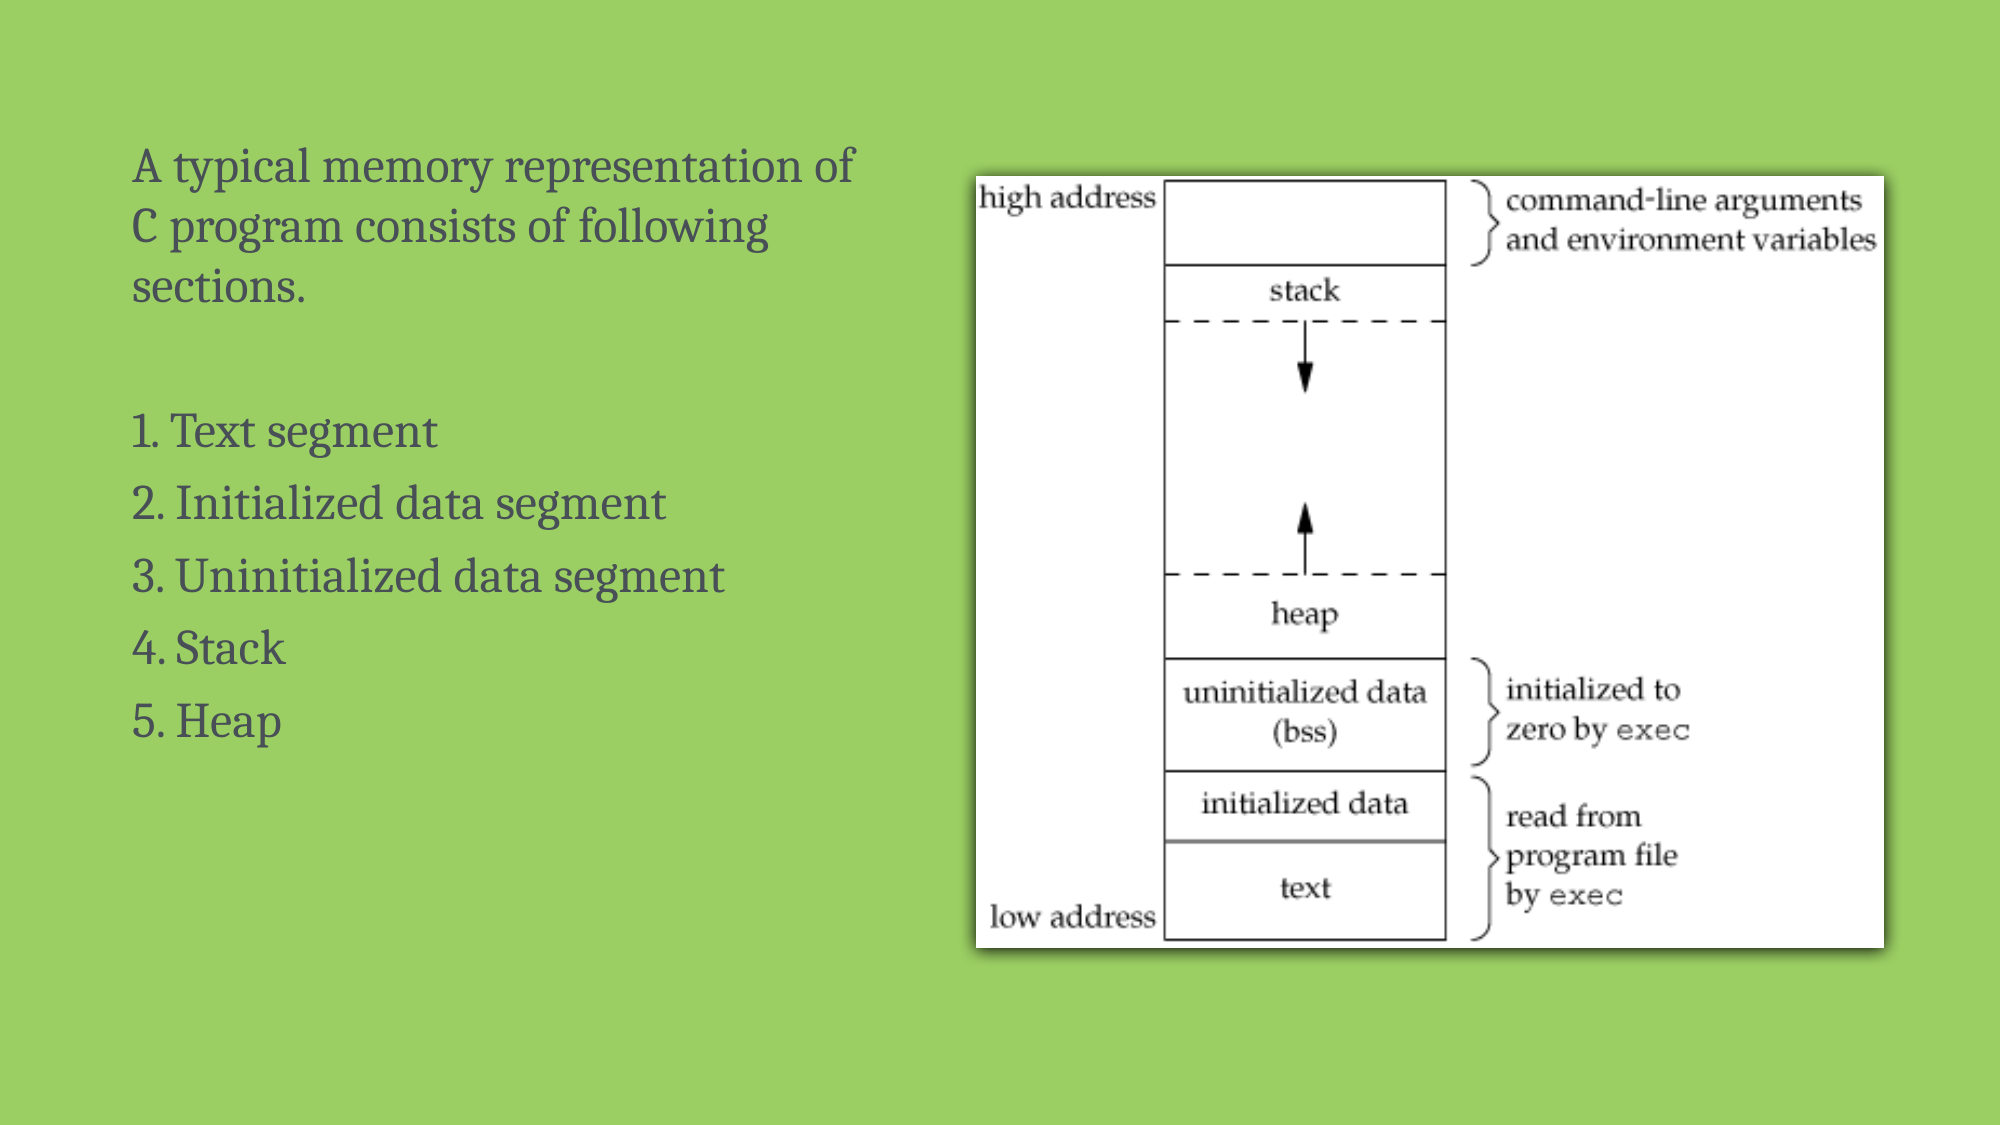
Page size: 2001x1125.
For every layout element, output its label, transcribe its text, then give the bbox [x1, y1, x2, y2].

list A typical memory representation of C program consists of following sections. 1. Text segment 2. Initialized data segment 3. Uninitialized data segment 4. Stack 5. Heap [41, 116, 891, 1011]
picture [976, 176, 1884, 949]
